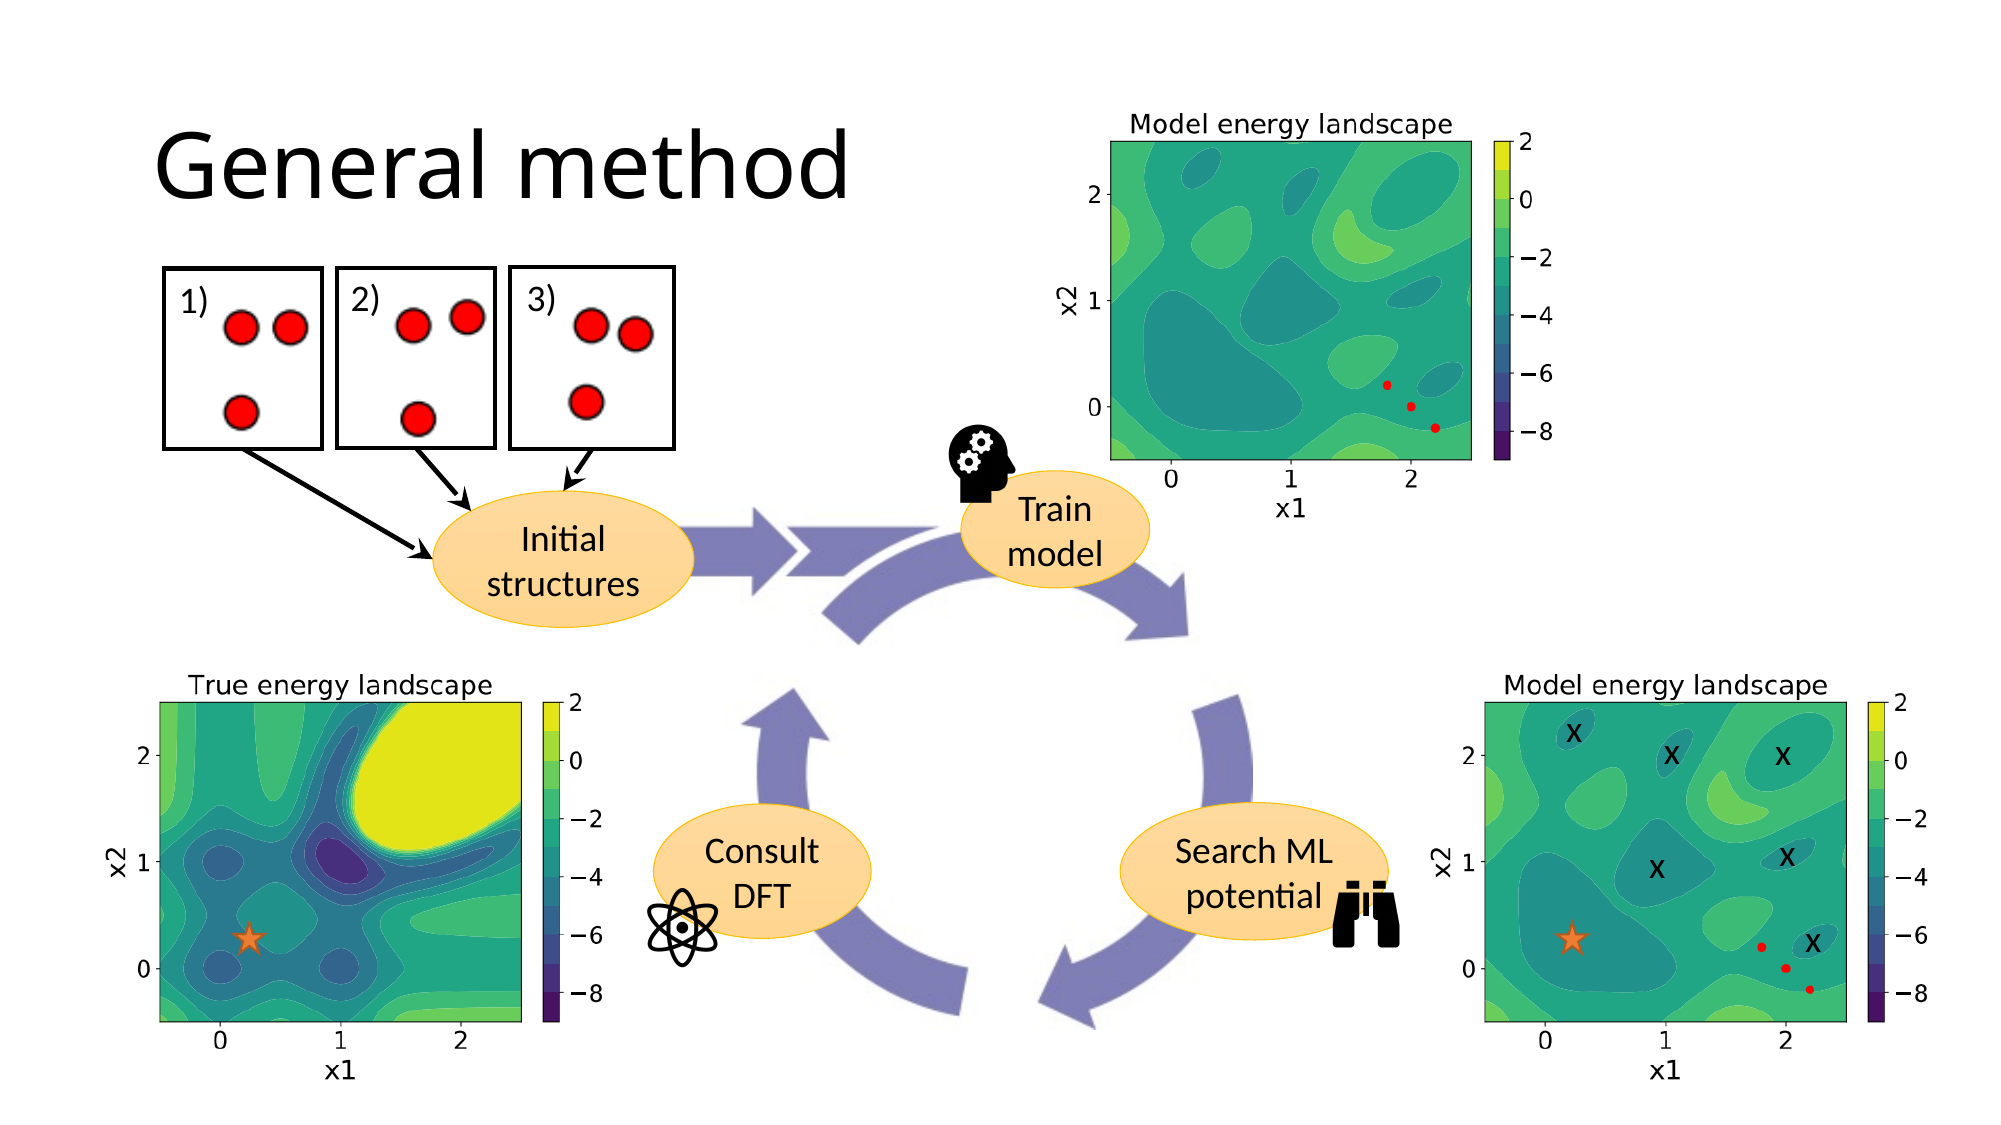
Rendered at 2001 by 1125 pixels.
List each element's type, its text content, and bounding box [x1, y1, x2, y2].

picture [139, 266, 686, 465]
text_box Initial structures [432, 490, 669, 628]
title General method [137, 59, 1863, 278]
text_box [416, 448, 472, 512]
picture [87, 89, 1617, 1085]
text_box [243, 448, 433, 560]
text_box Train model [1029, 471, 1038, 507]
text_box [563, 448, 593, 492]
text_box Search ML potential [1253, 802, 1389, 941]
picture [1319, 649, 1992, 1085]
